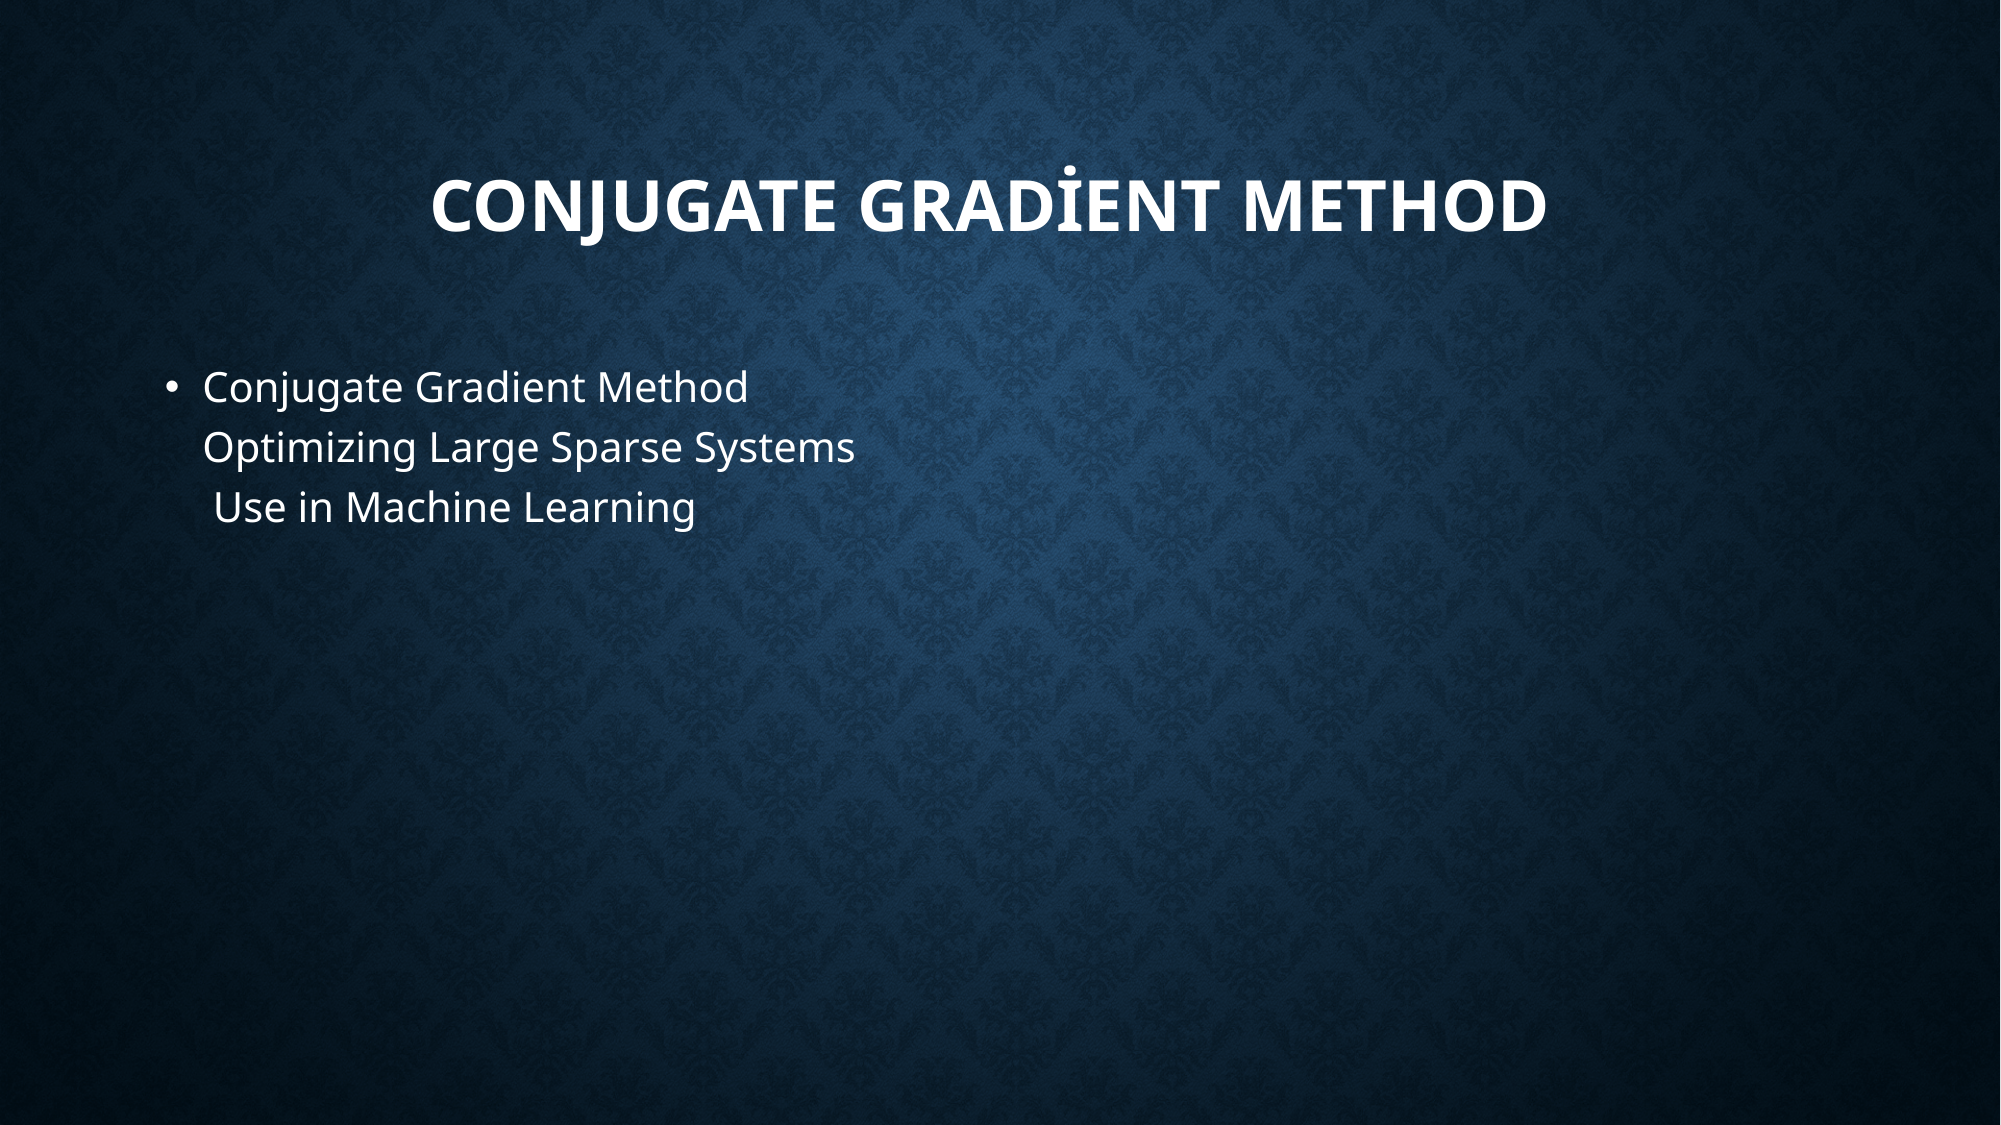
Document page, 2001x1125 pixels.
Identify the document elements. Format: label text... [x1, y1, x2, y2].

list Conjugate Gradient Method Optimizing Large Sparse Systems Use in Machine Learning [149, 343, 1849, 950]
title Conjugate Gradient Method [149, 99, 1849, 318]
